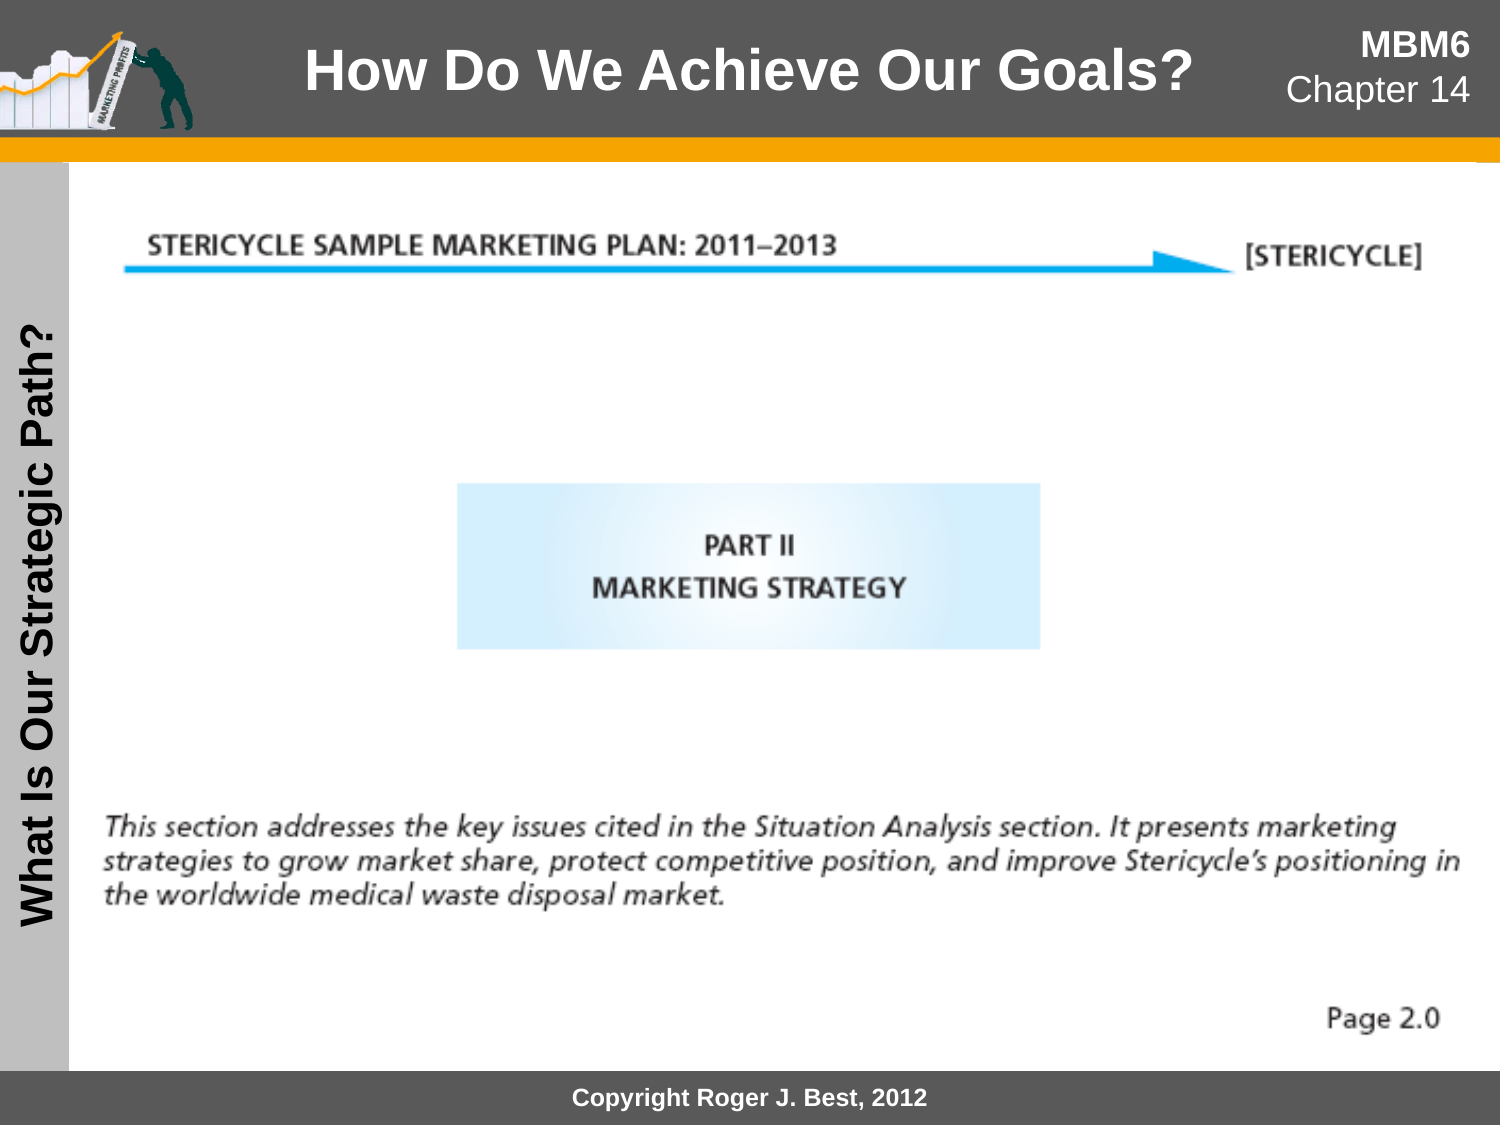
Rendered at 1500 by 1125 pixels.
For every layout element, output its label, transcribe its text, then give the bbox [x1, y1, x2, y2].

text_box [0, 135, 1500, 164]
picture [62, 162, 1477, 1065]
text_box [0, 0, 1500, 135]
text_box [0, 1069, 1500, 1125]
picture [0, 21, 214, 136]
text_box How Do We Achieve Our Goals? [217, 24, 1259, 110]
text_box MBM6 Chapter 14 [1259, 12, 1486, 118]
text_box Copyright Roger J. Best, 2012 [543, 1074, 957, 1120]
text_box What Is Our Strategic Path? [0, 162, 60, 1069]
